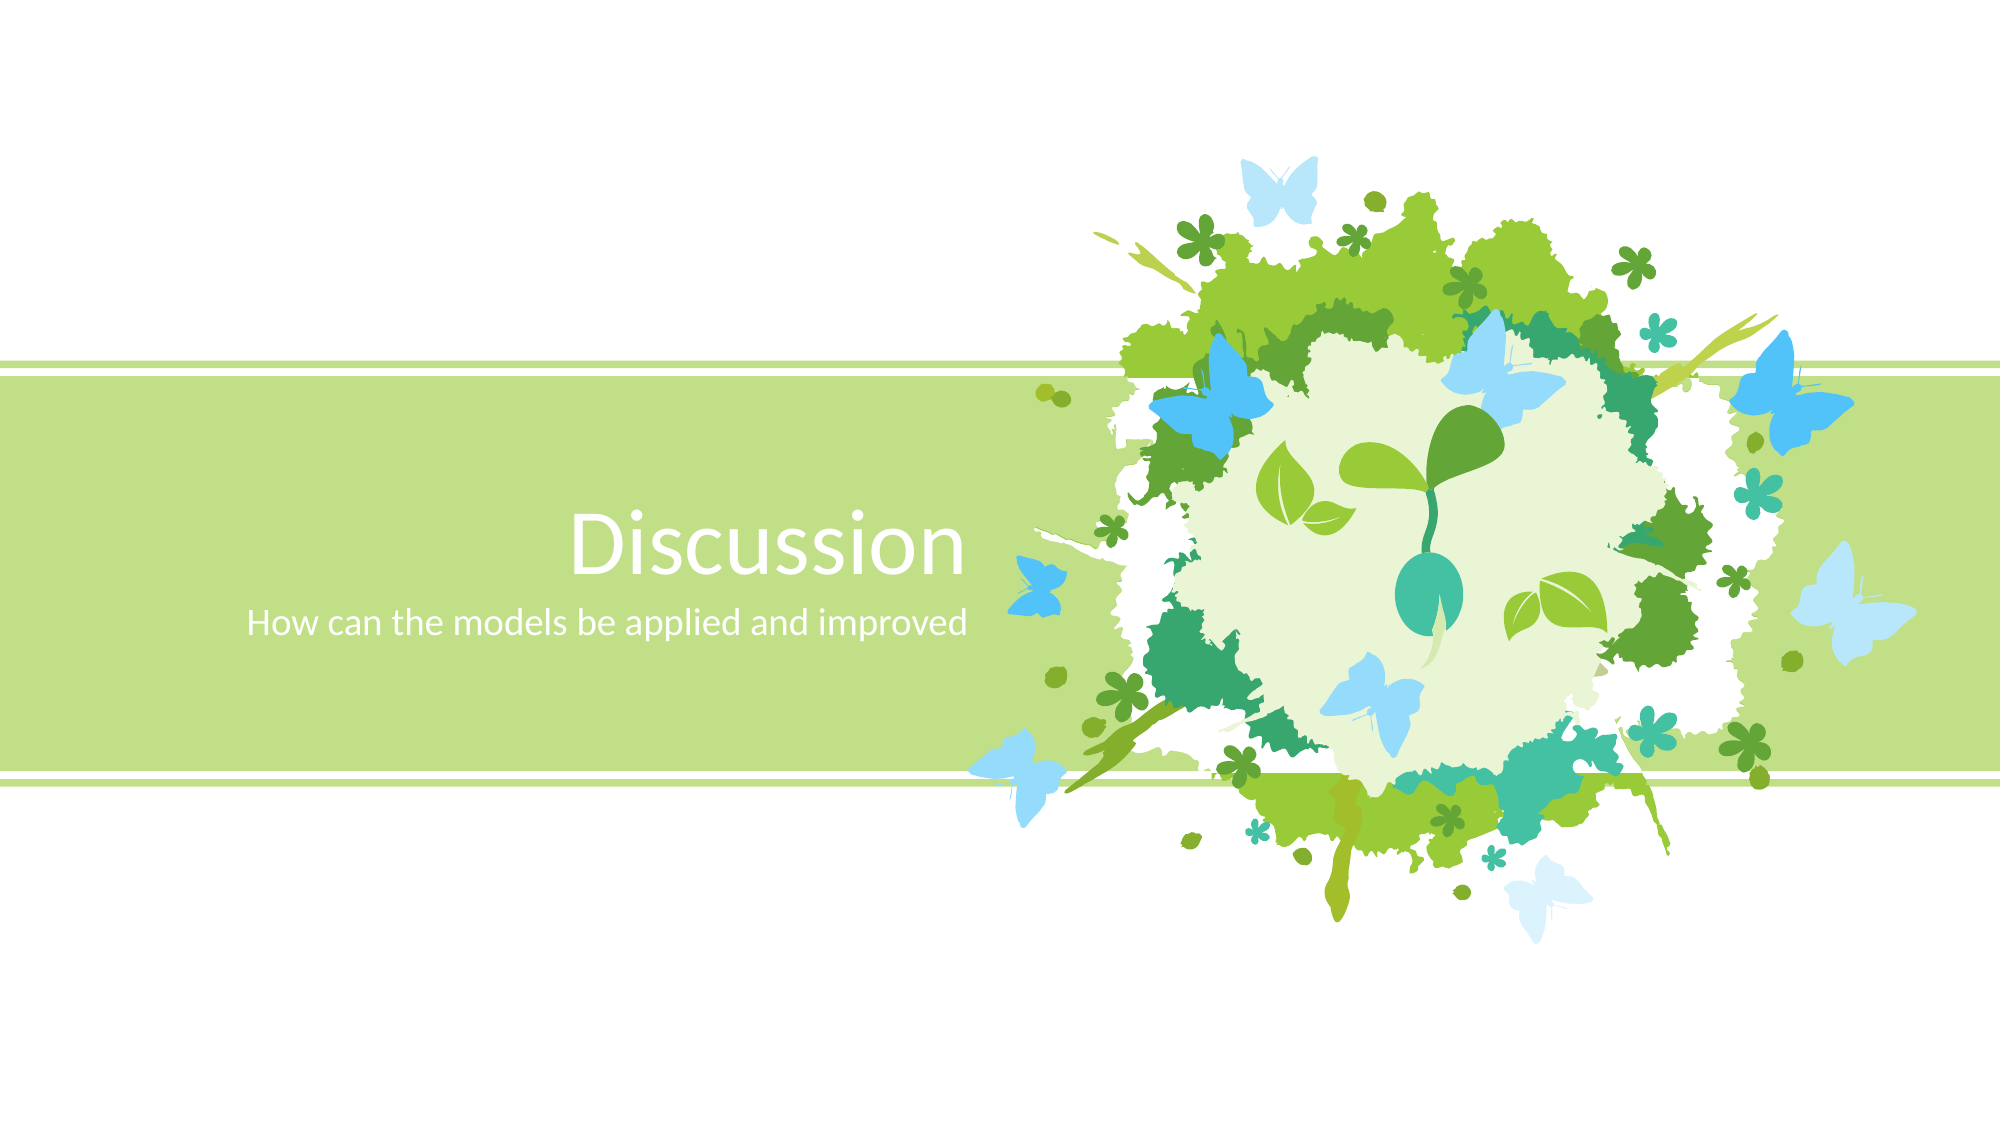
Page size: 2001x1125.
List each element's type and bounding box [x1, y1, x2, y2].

text_box [924, 54, 1920, 1068]
text_box [1924, 360, 2000, 787]
text_box [1338, 405, 1505, 669]
text_box [0, 360, 919, 787]
